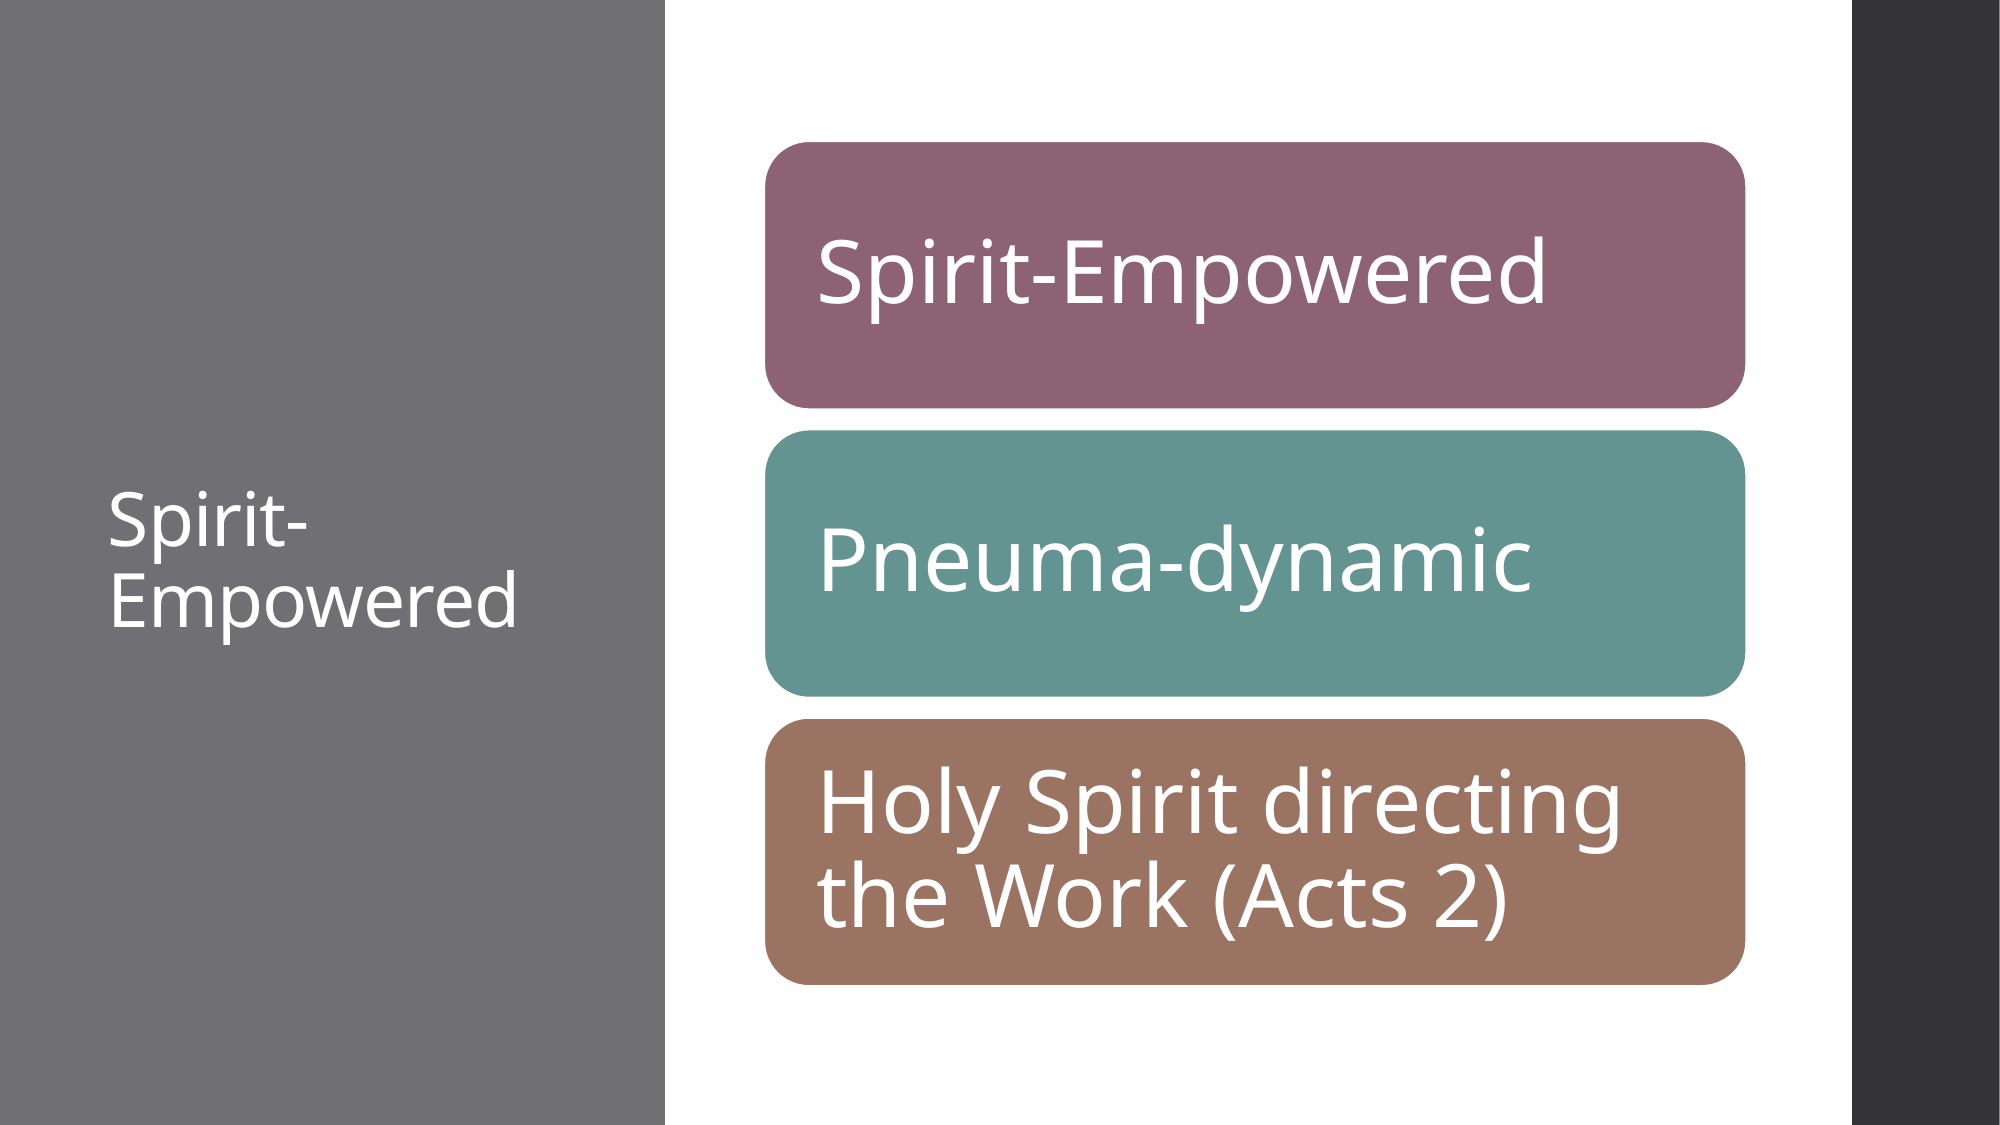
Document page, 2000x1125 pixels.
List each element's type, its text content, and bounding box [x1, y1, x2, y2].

text_box [0, 0, 665, 1125]
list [763, 131, 1747, 996]
title Spirit-Empowered [92, 137, 539, 988]
text_box [1851, 0, 2000, 1125]
